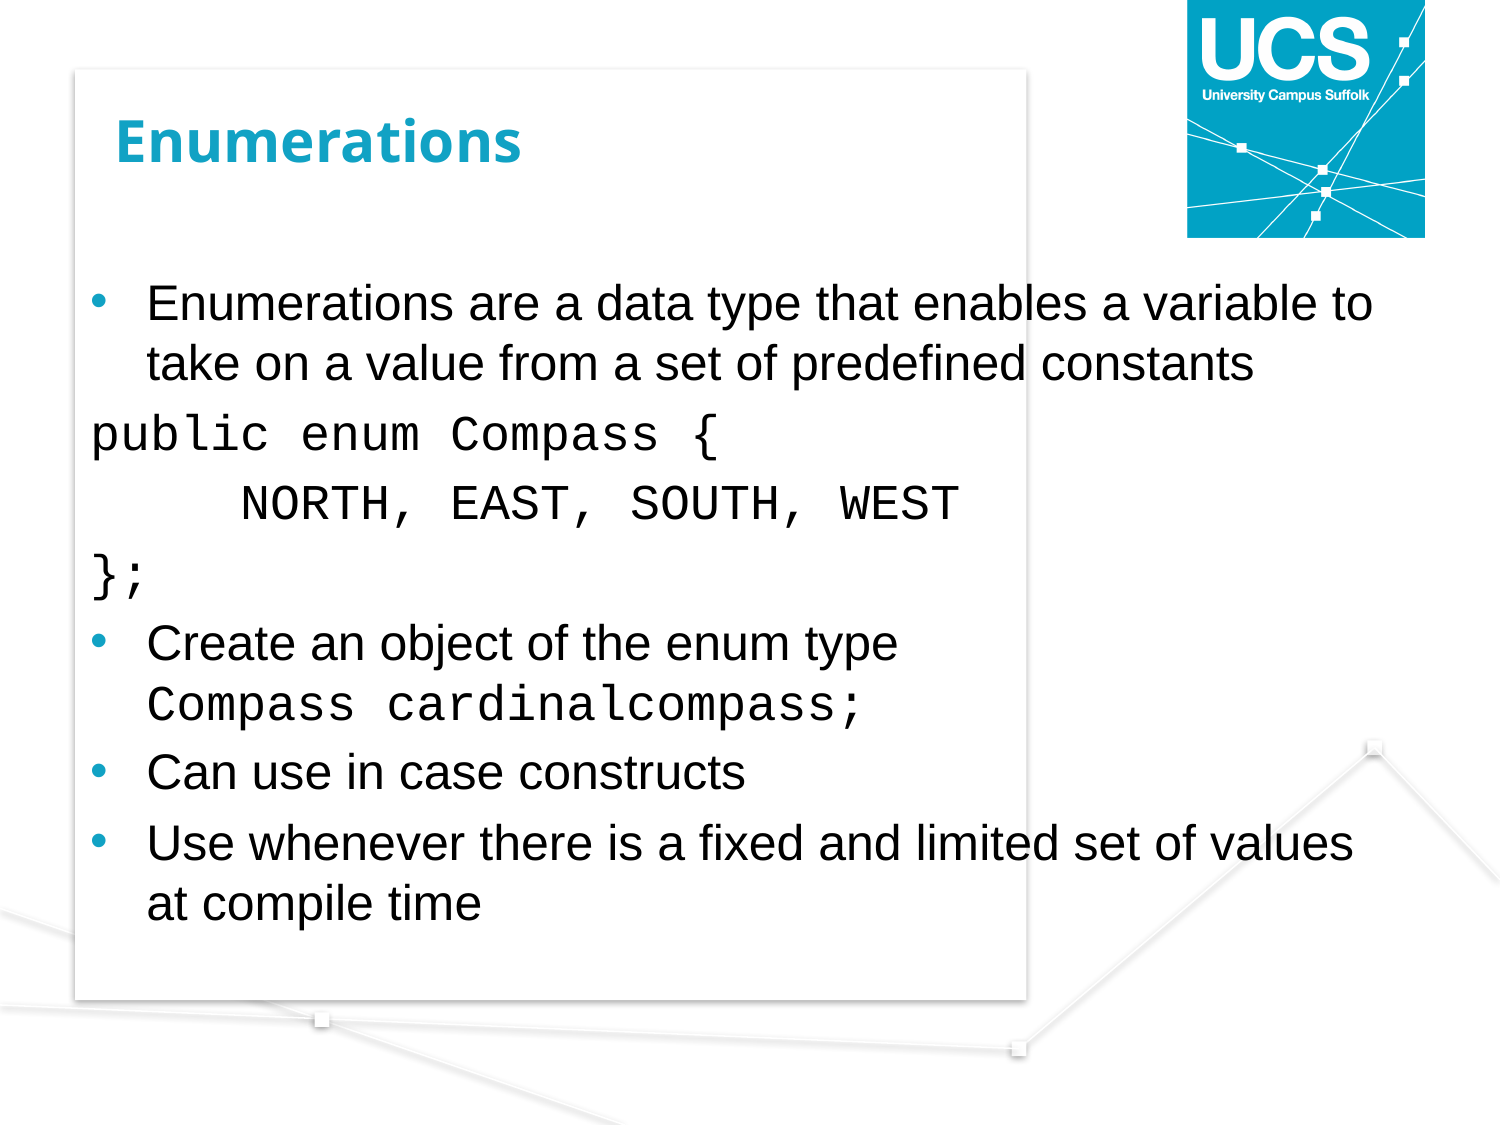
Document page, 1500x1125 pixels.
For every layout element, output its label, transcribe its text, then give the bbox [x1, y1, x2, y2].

list Enumerations are a data type that enables a variable to take on a value from a set of predefined constants public enum Compass { NORTH, EAST, SOUTH, WEST }; Create an object of the enum type Compass cardinalcompass; Can use in case constructs Use whenever there is a fixed and limited set of values at compile time [74, 262, 1425, 1006]
title Enumerations [99, 44, 1012, 233]
picture [1187, 0, 1425, 238]
